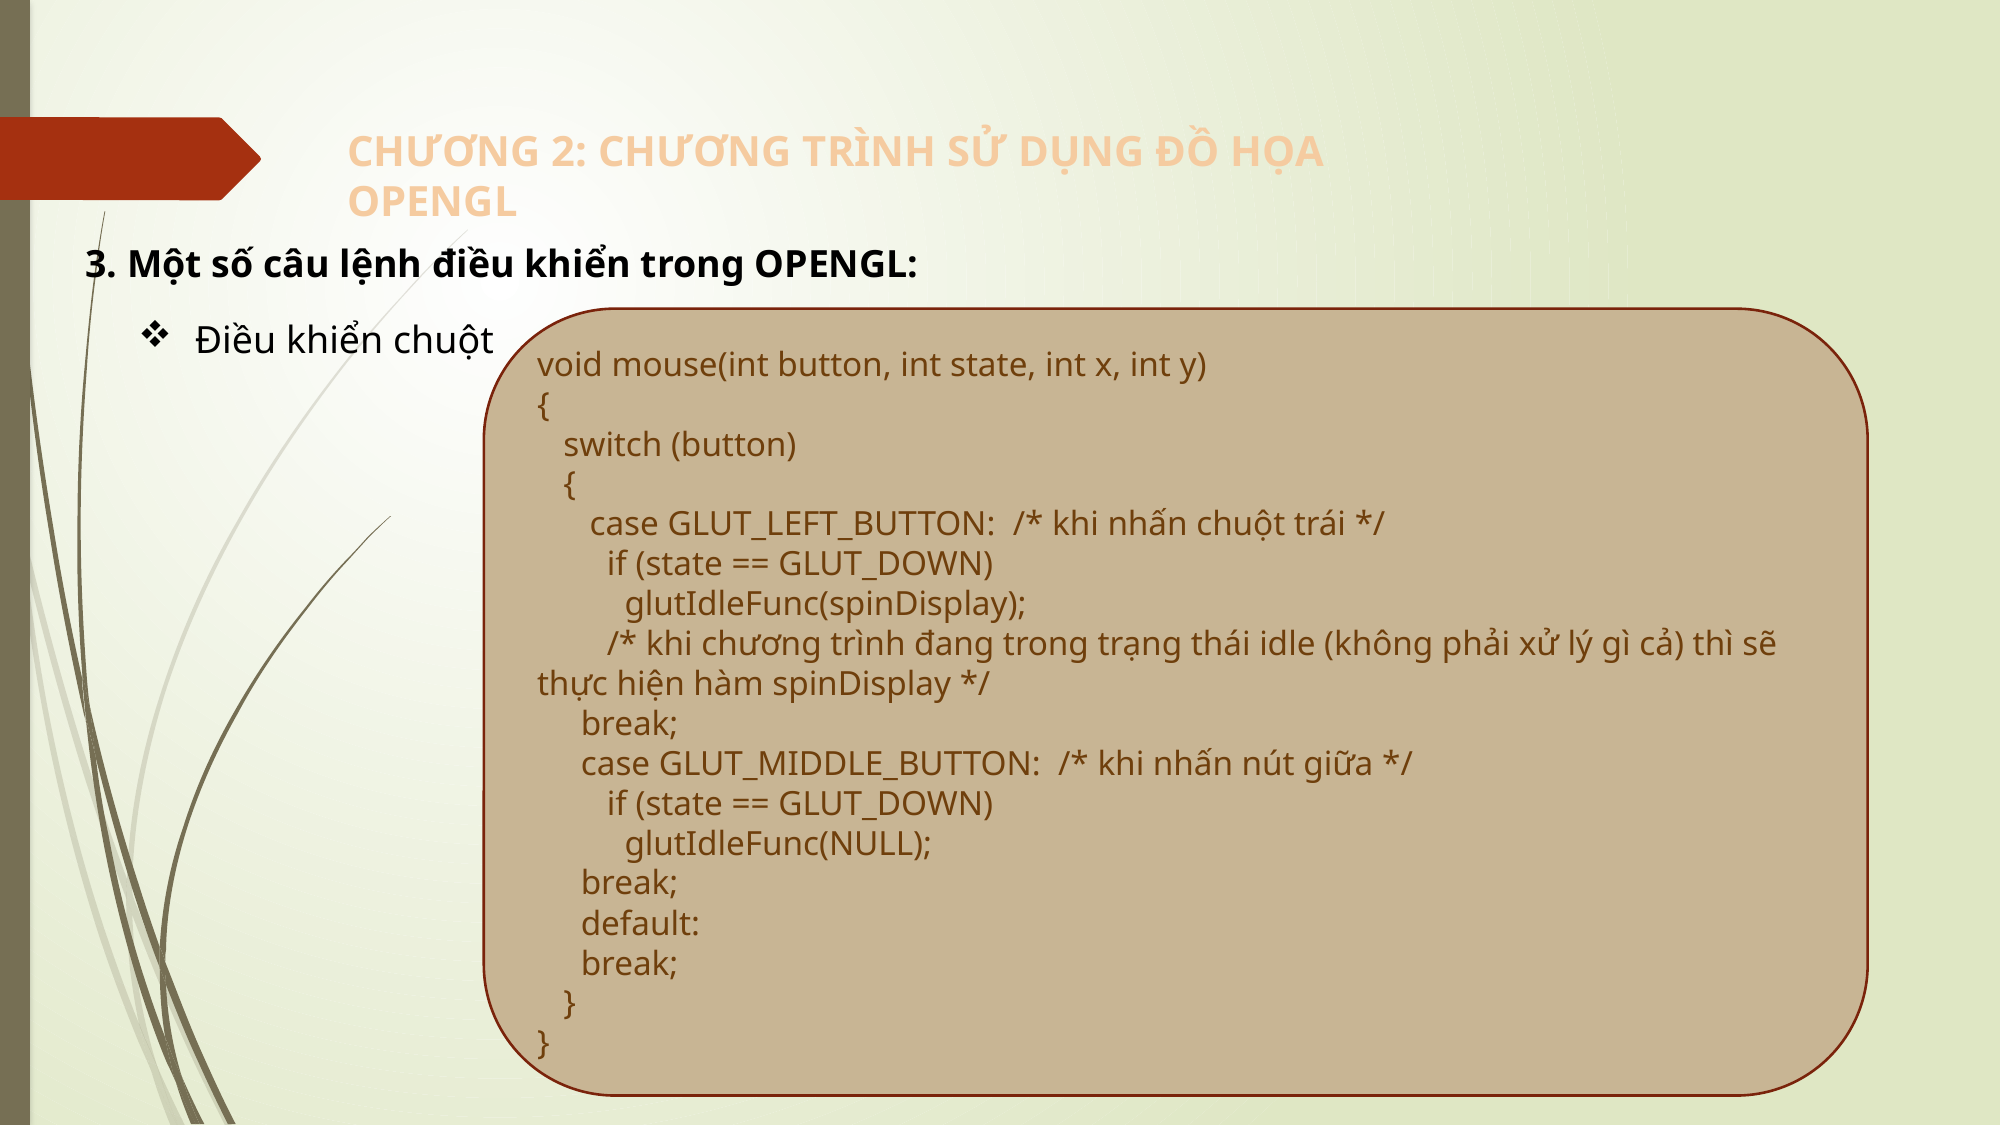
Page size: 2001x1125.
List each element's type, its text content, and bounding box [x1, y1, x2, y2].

text_box 3. Một số câu lệnh điều khiển trong OPENGL: [70, 232, 1622, 338]
text_box Điều khiển chuột [123, 308, 594, 369]
text_box void mouse(int button, int state, int x, int y) { switch (button) { case GLUT_LEFT_BUTTON: /* khi nhấn chuột trái */ if (state == GLUT_DOWN) glutIdleFunc(spinDisplay); /* khi chương trình đang trong trạng thái idle (không phải xử lý gì cả) thì sẽ thực hiện hàm spinDisplay */ break; case GLUT_MIDDLE_BUTTON: /* khi nhấn nút giữa */ if (state == GLUT_DOWN) glutIdleFunc(NULL); break; default: break; } } [482, 307, 1869, 1097]
text_box CHƯƠNG 2: CHƯƠNG TRÌNH SỬ DỤNG ĐỒ HỌA OPENGL [332, 116, 1486, 232]
